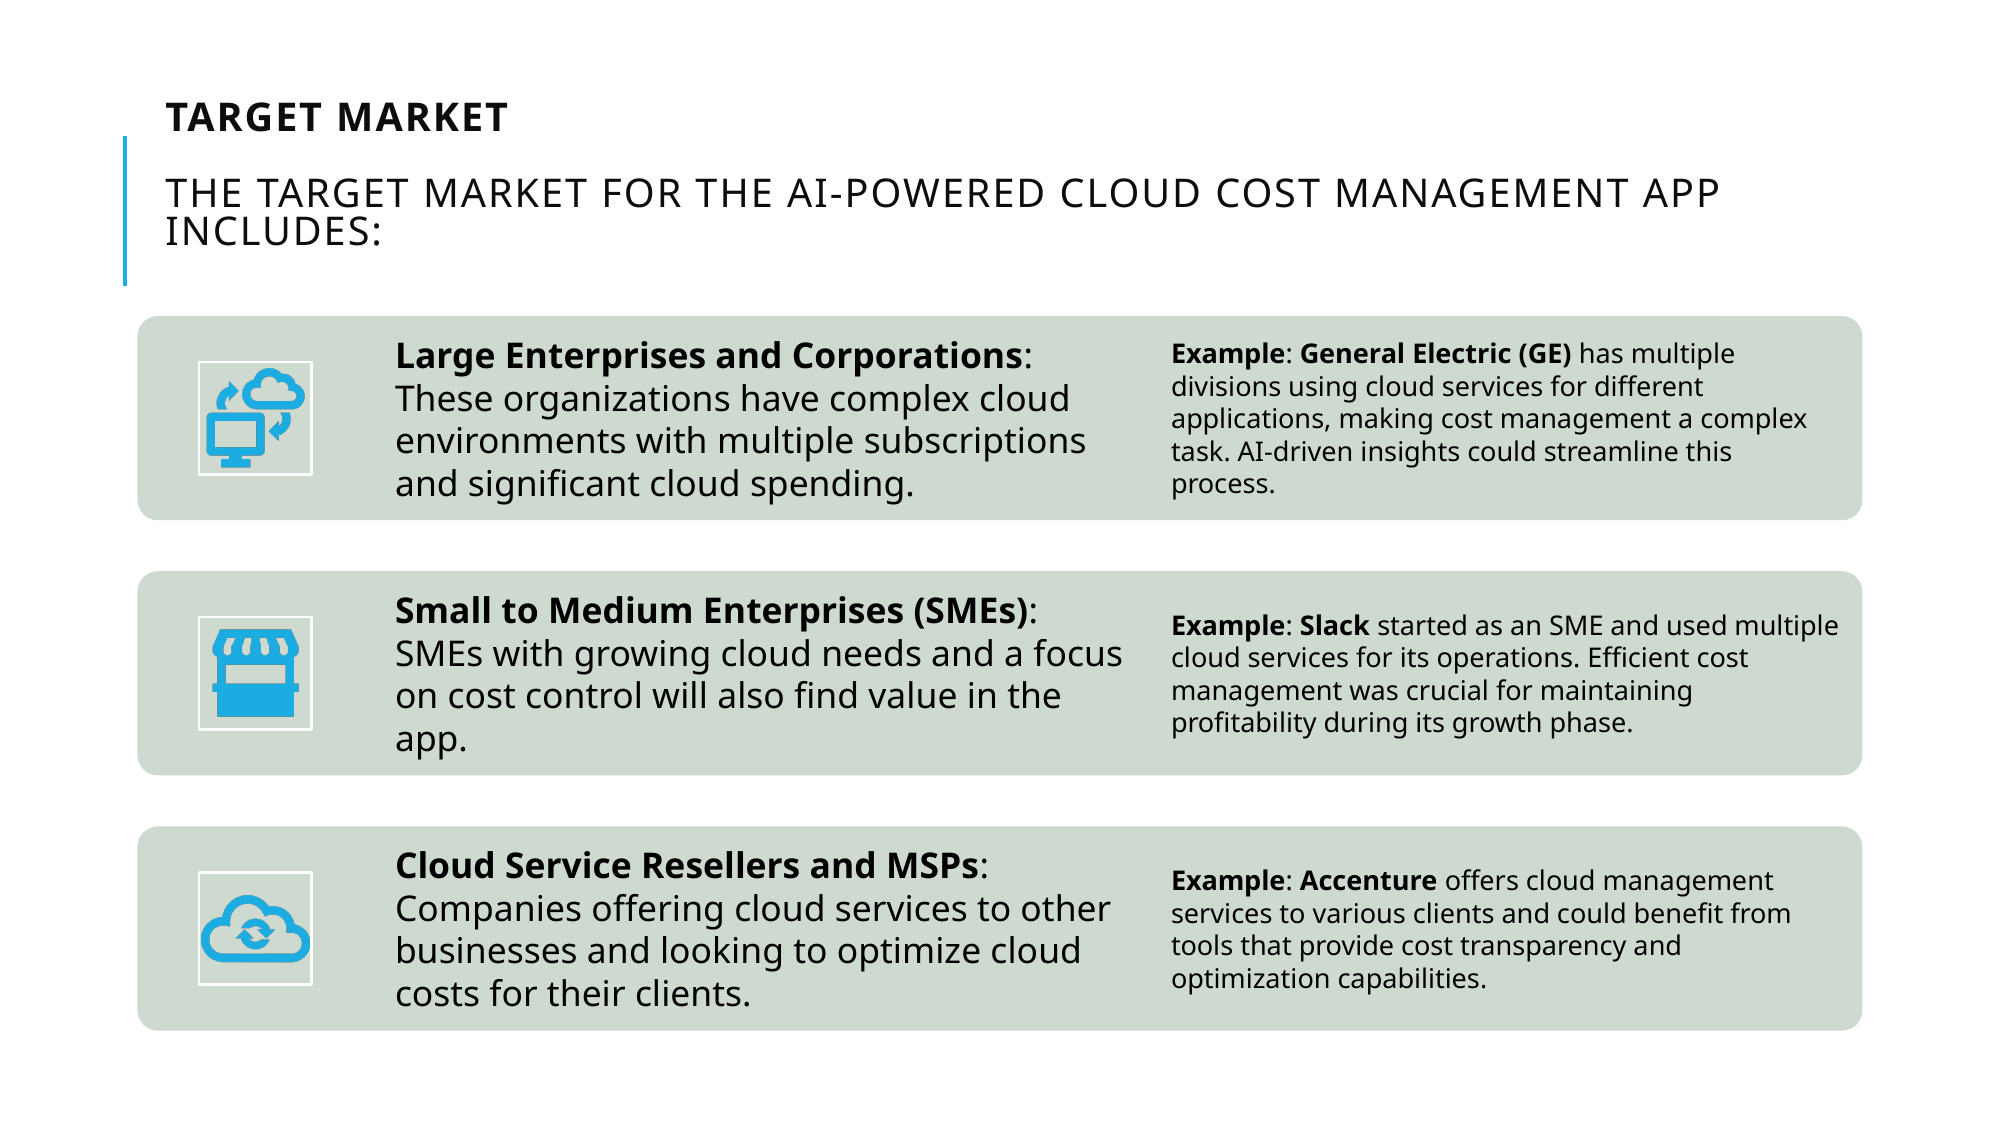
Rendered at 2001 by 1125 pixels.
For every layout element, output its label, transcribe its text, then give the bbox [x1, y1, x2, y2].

title Target Market The target market for the AI-powered cloud cost management app includes: [150, 94, 1874, 261]
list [137, 315, 1863, 1031]
